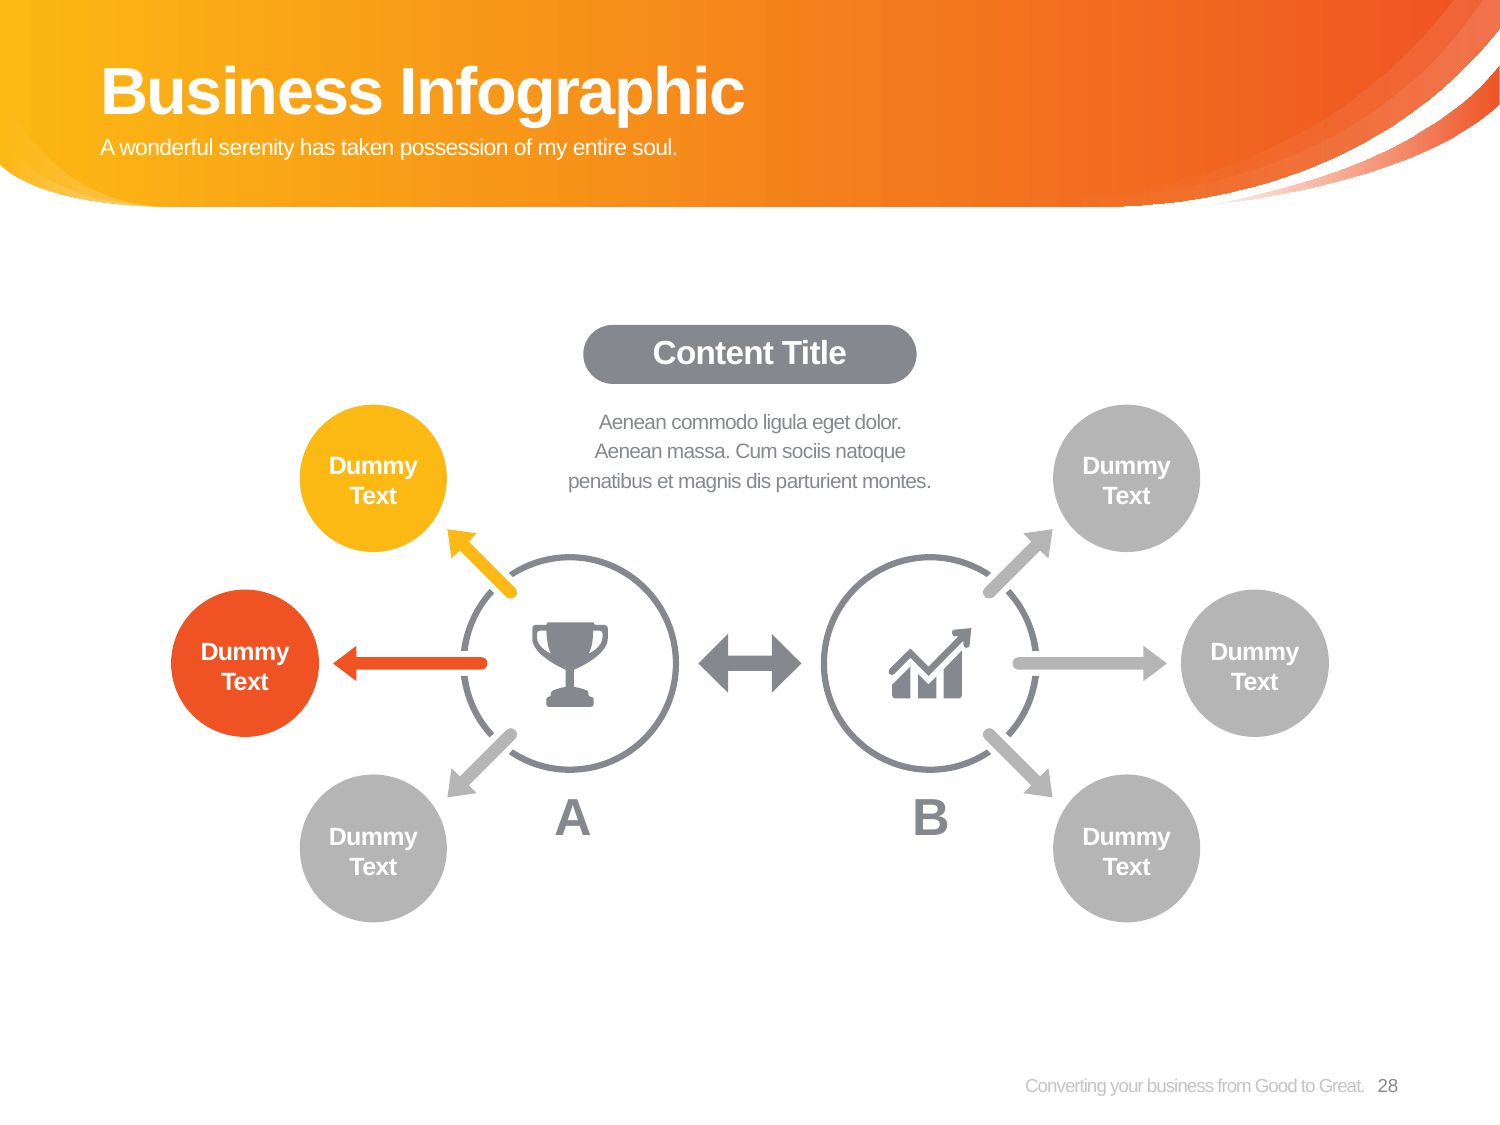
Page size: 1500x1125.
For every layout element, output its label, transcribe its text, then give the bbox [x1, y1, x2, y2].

text_box [447, 529, 518, 599]
text_box [1012, 645, 1167, 682]
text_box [1053, 774, 1201, 923]
text_box [698, 633, 802, 693]
text_box [1005, 588, 1039, 651]
text_box [333, 645, 488, 682]
text_box [594, 324, 906, 331]
text_box [892, 666, 911, 699]
text_box Content Title [586, 331, 914, 372]
text_box [1005, 675, 1039, 738]
text_box [589, 372, 911, 384]
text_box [1053, 404, 1201, 553]
text_box [888, 628, 972, 677]
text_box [299, 404, 447, 553]
footer Converting your business from Good to Great. [905, 1044, 1352, 1125]
text_box [982, 529, 1053, 599]
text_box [1180, 589, 1329, 737]
text_box [447, 728, 518, 798]
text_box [299, 774, 447, 923]
text_box [820, 554, 992, 773]
text_box [918, 673, 937, 699]
text_box A [509, 783, 638, 846]
text_box [460, 675, 495, 738]
text_box [982, 728, 1053, 798]
text_box [508, 554, 680, 773]
text_box [532, 622, 608, 707]
slide_number 28 [1352, 1044, 1424, 1125]
title Business Infographic [100, 35, 1400, 132]
text_box [943, 650, 962, 699]
text_box [460, 588, 495, 651]
text_box B [867, 783, 996, 846]
text_box Aenean commodo ligula eget dolor. Aenean massa. Cum sociis natoque penatibus et magnis dis parturient montes. [566, 404, 934, 493]
list A wonderful serenity has taken possession of my entire soul. [100, 132, 1400, 192]
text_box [171, 589, 319, 737]
